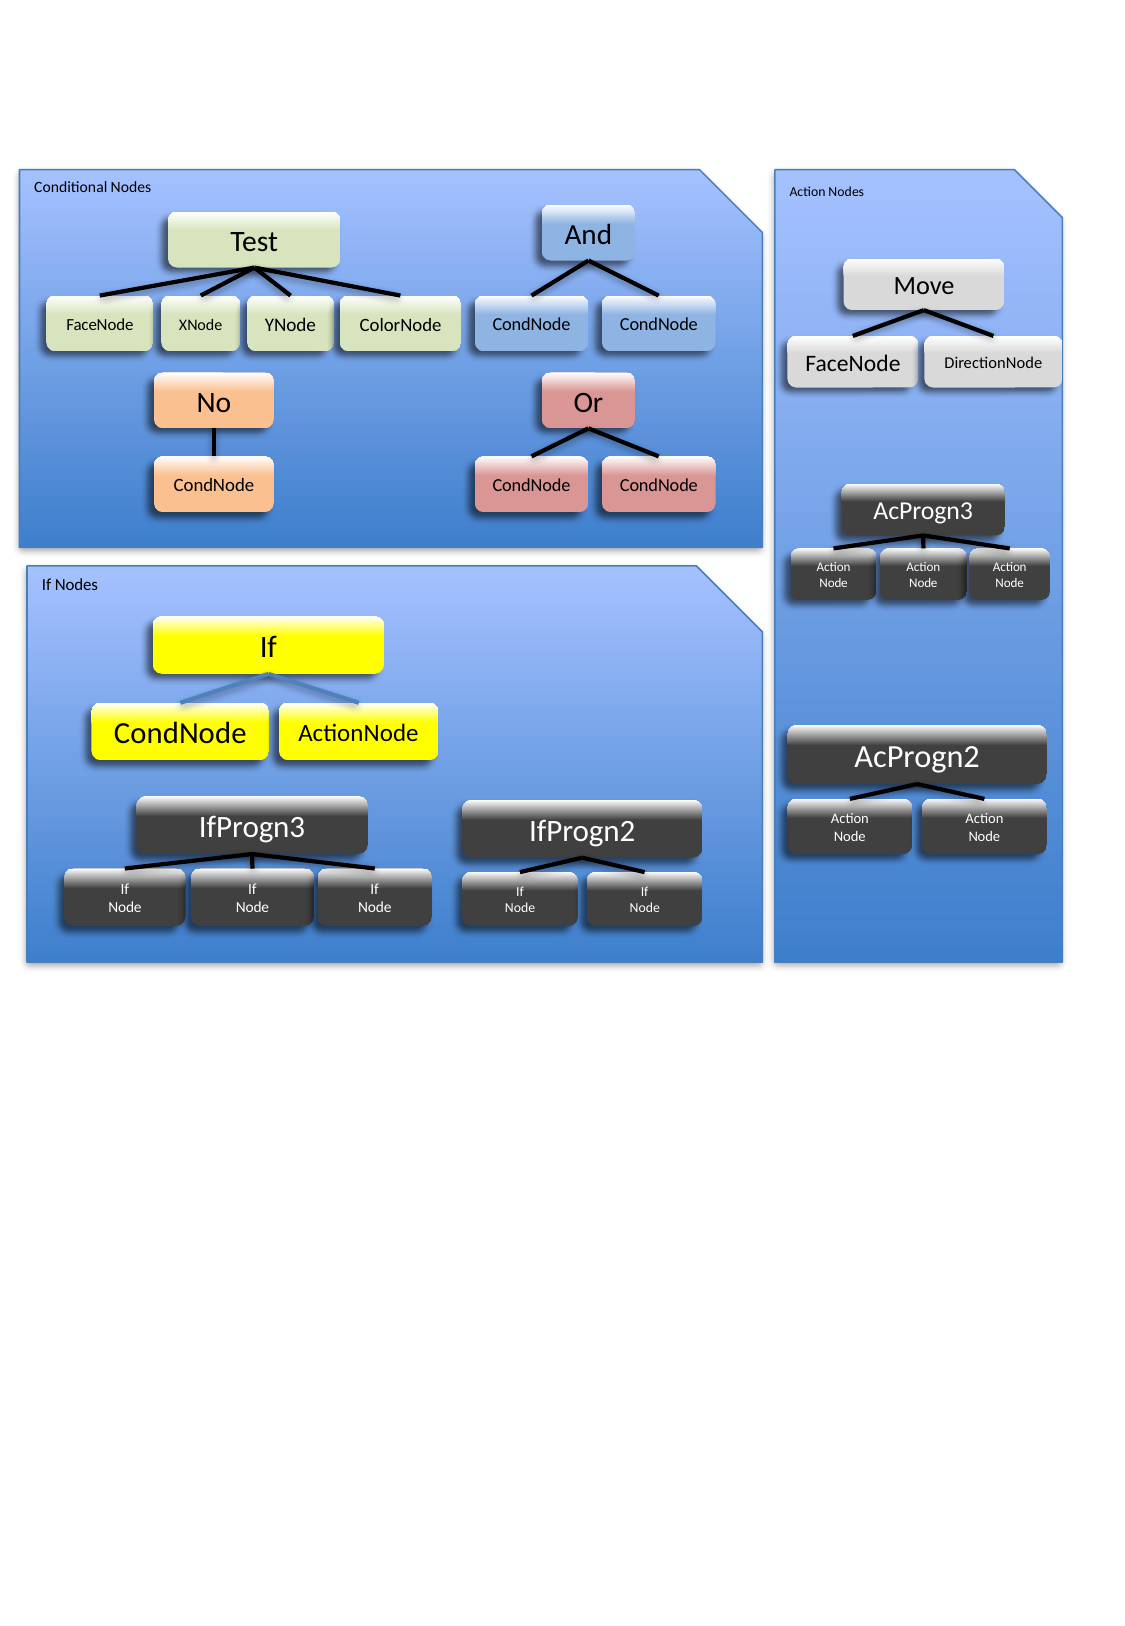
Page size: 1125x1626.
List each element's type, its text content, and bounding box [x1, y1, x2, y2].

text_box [19, 169, 763, 548]
text_box [774, 168, 1064, 963]
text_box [26, 565, 763, 963]
text_box Action Nodes [774, 174, 895, 207]
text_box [787, 724, 1048, 855]
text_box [790, 483, 1051, 601]
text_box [787, 258, 1063, 388]
